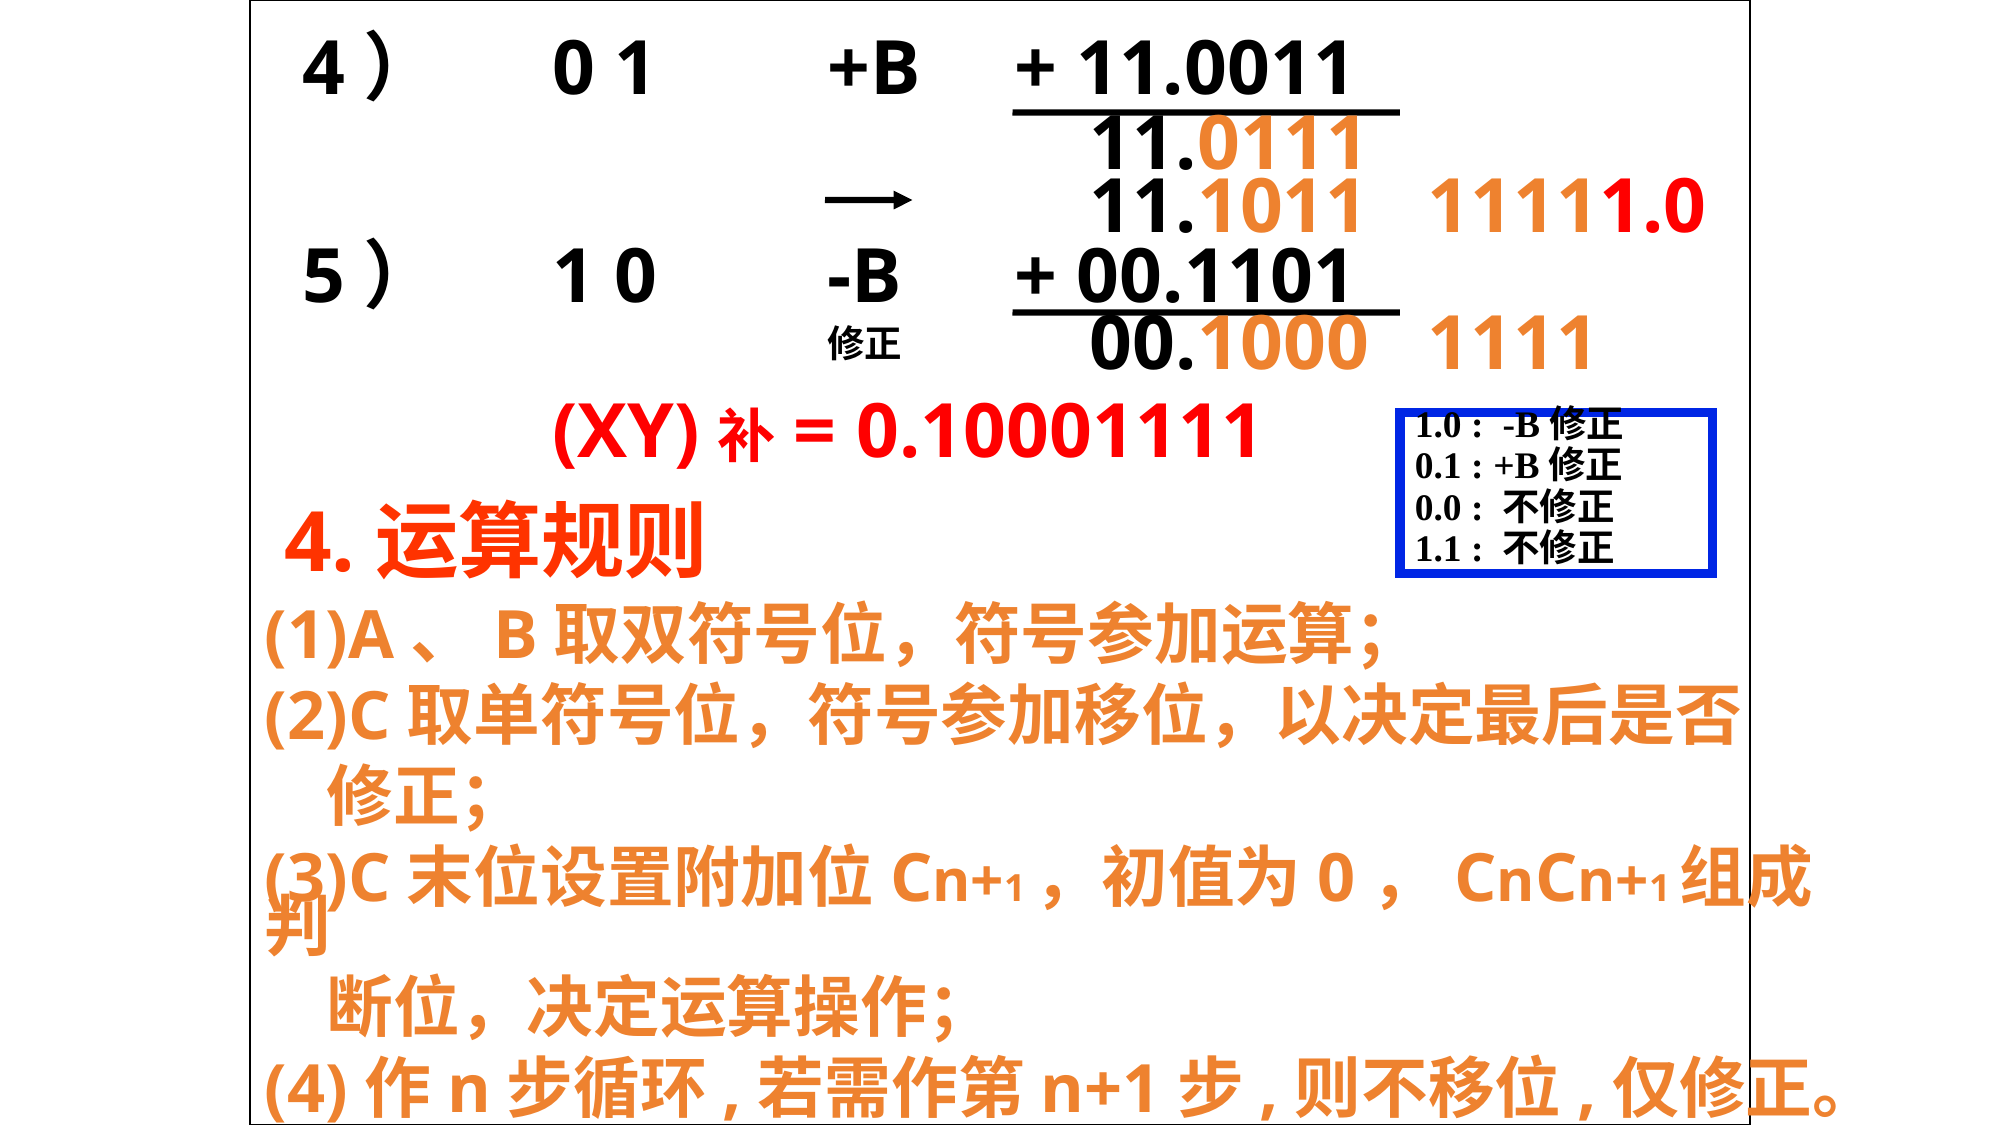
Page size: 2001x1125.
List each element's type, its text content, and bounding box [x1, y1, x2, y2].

text_box 修正 [812, 312, 975, 373]
text_box + 11.0011 [999, 12, 1375, 118]
text_box 5） [287, 219, 463, 325]
text_box 11.0111 [1074, 87, 1400, 149]
text_box + 00.1101 [999, 219, 1438, 325]
text_box -B [812, 219, 963, 312]
text_box 0 1 [537, 12, 788, 118]
text_box +B [812, 12, 988, 118]
text_box [824, 193, 913, 207]
text_box [249, 0, 1750, 499]
text_box 1111 [1412, 287, 1750, 393]
text_box [249, 393, 1750, 612]
text_box 4.运算规则 [249, 499, 1550, 595]
text_box 1.0 : -B修正 0.1 : +B修正 0.0 : 不修正 1.1 : 不修正 [1399, 412, 1713, 574]
text_box (1)A、B取双符号位，符号参加运算； (2)C取单符号位，符号参加移位，以决定最后是否 修正； (3)C末位设置附加位Cn+1，初值为0，CnCn+1组成判 断位，决定运算操作； (4)作n步循环,若需作第n+1步,则不移位,仅修正。 [249, 612, 1838, 1125]
text_box (XY)补 = 0.10001111 [537, 374, 1413, 480]
text_box 4） [287, 12, 463, 118]
text_box 11.1011 [1074, 149, 1412, 219]
text_box 11111.0 [1412, 149, 1750, 255]
text_box 1 0 [537, 219, 763, 325]
text_box 00.1000 [1074, 287, 1400, 393]
